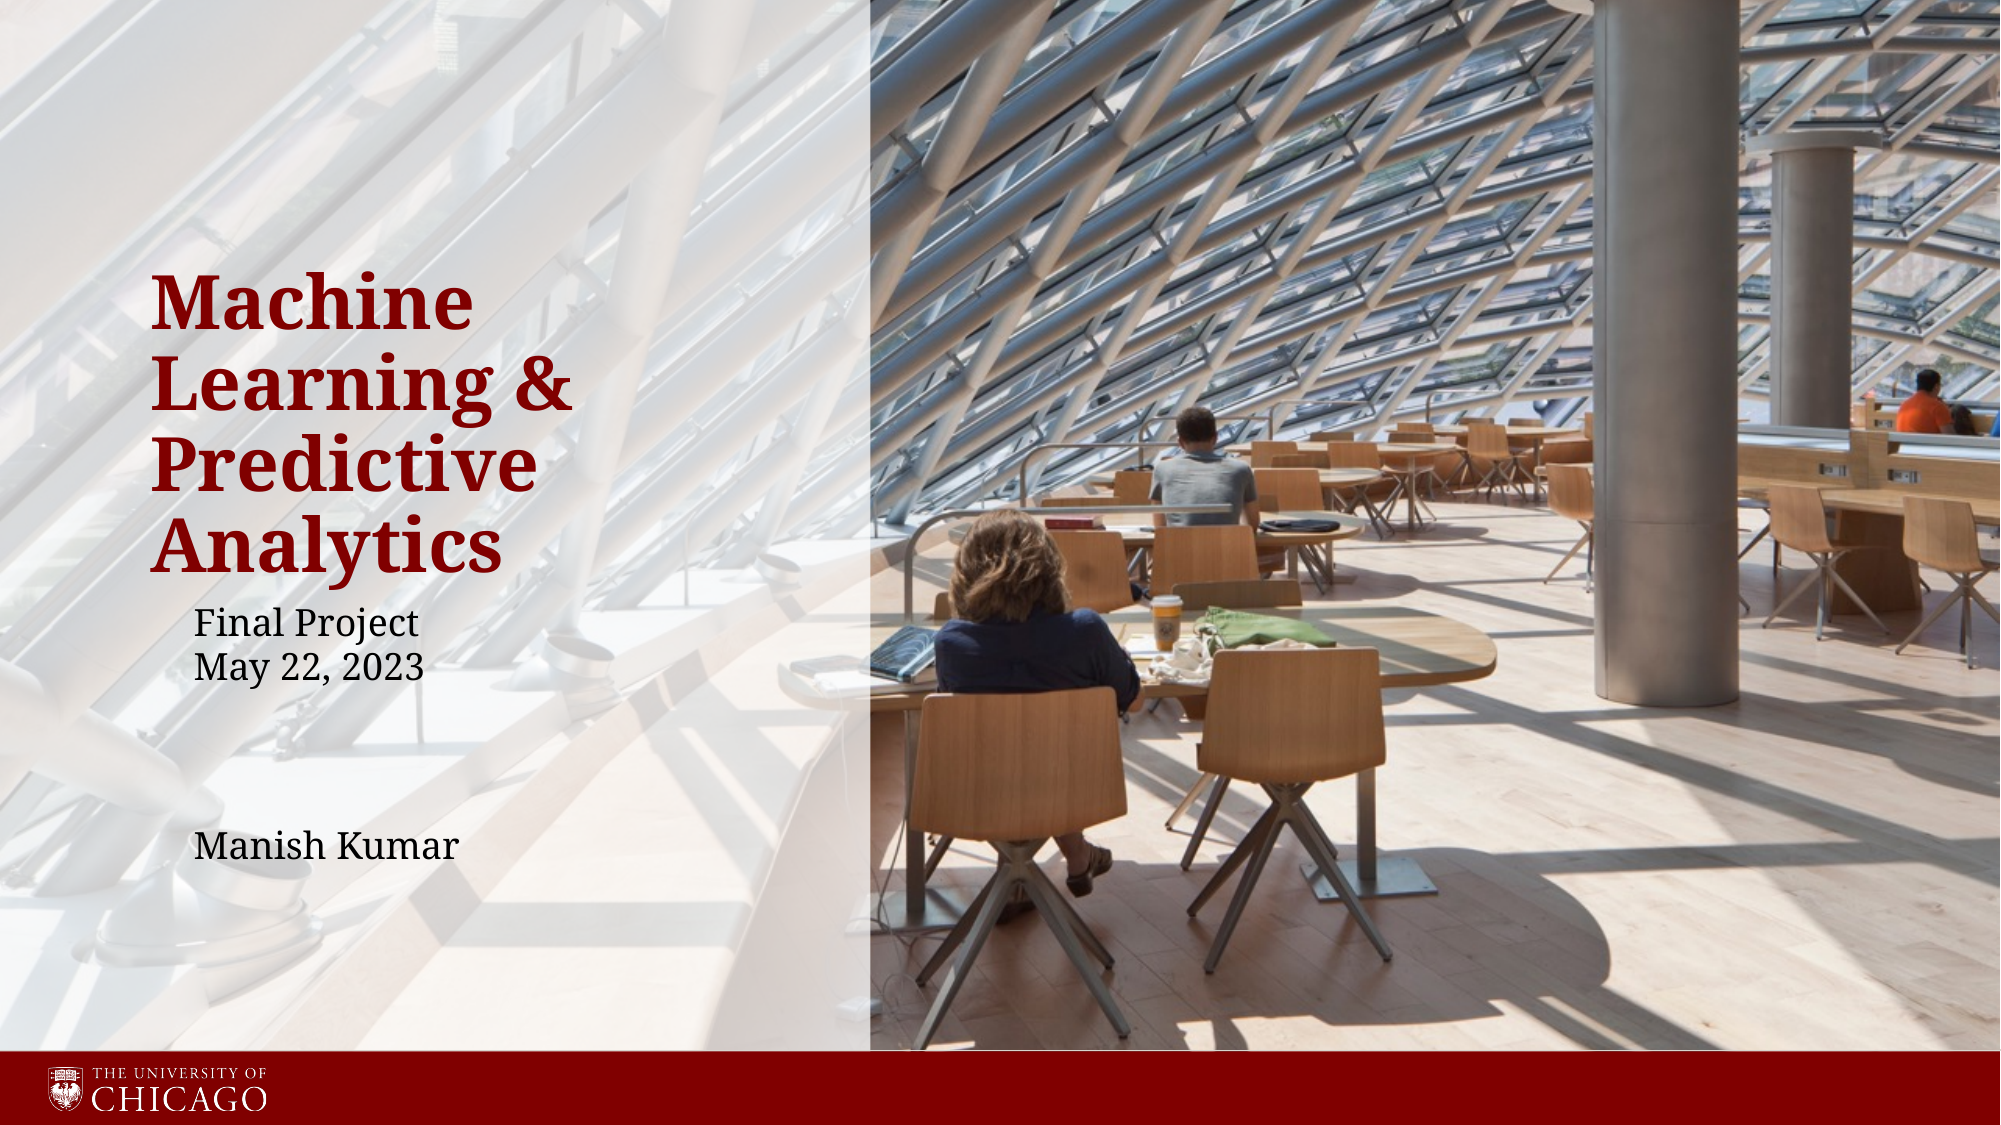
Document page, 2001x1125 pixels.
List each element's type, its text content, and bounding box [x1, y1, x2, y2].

title Machine Learning & Predictive Analytics [150, 197, 770, 589]
picture [871, 0, 2000, 1050]
subtitle Final Project May 22, 2023 Manish Kumar [155, 603, 770, 706]
